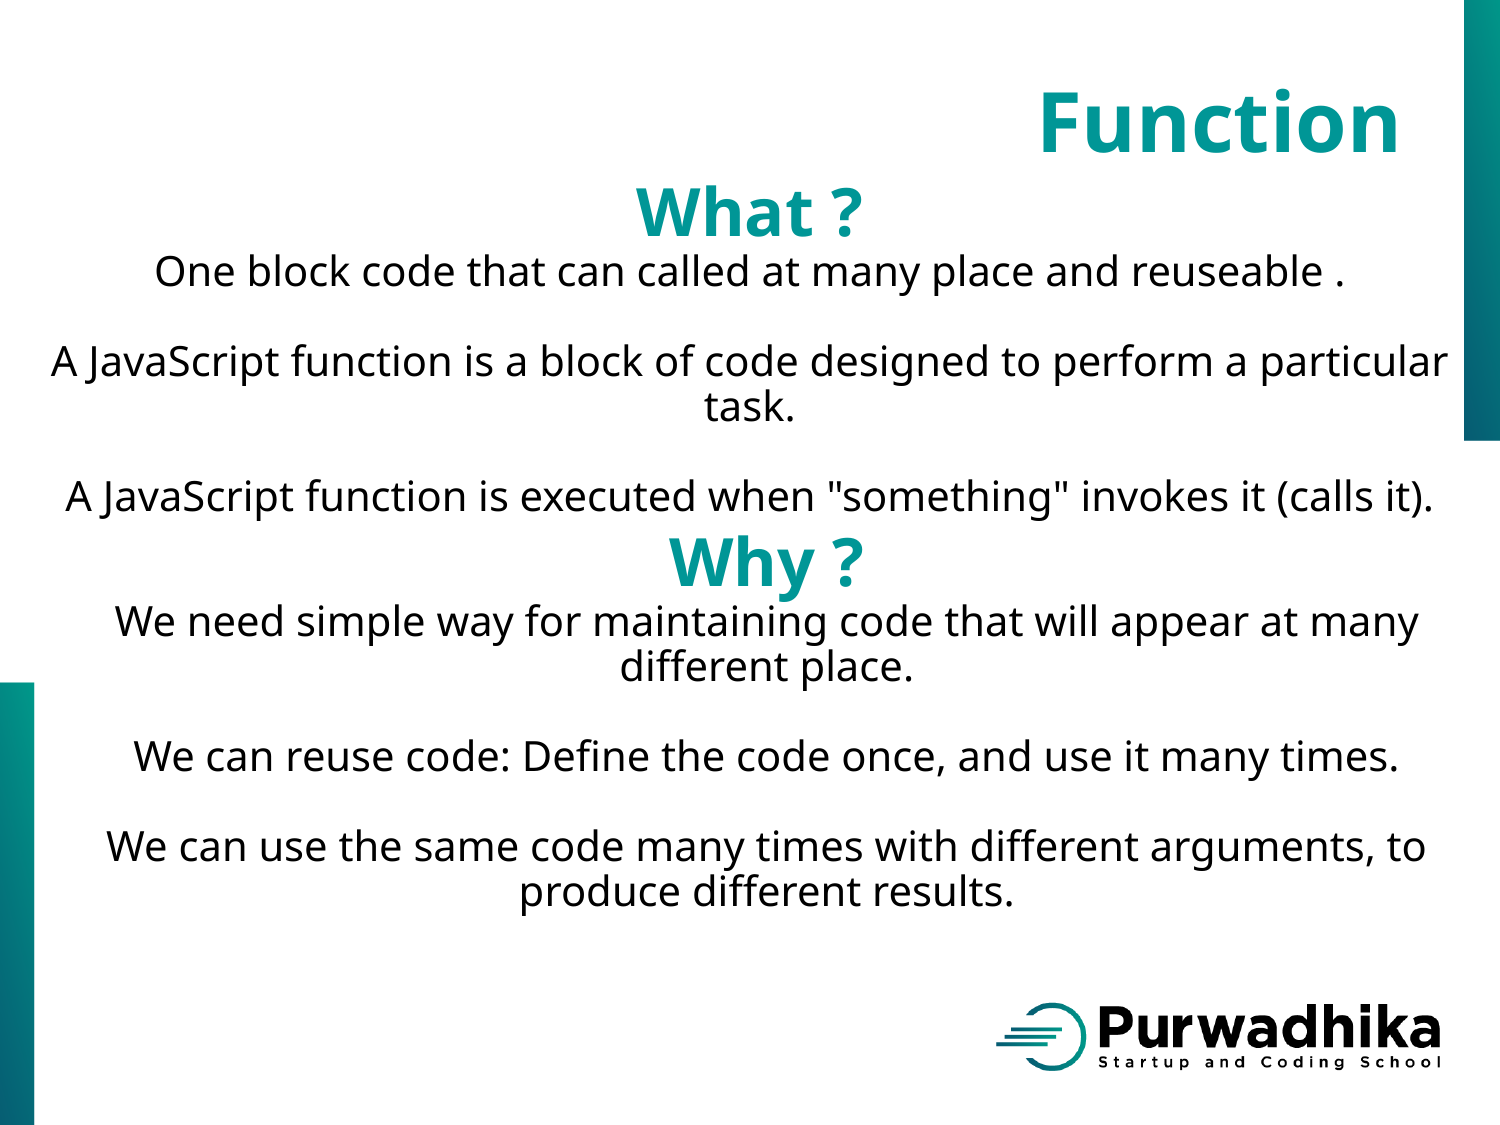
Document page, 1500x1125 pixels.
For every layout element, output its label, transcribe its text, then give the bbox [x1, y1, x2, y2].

picture [0, 0, 1500, 235]
text_box Why ? We need simple way for maintaining code that will appear at many different place. We can reuse code: Define the code once, and use it many times. We can use the same code many times with different arguments, to produce different results. [33, 644, 1500, 873]
text_box What ? One block code that can called at many place and reuseable . A JavaScript function is a block of code designed to perform a particular task. A JavaScript function is executed when "something" invokes it (calls it). [0, 235, 1500, 463]
picture [0, 463, 1500, 1125]
text_box Function [47, 31, 1418, 220]
